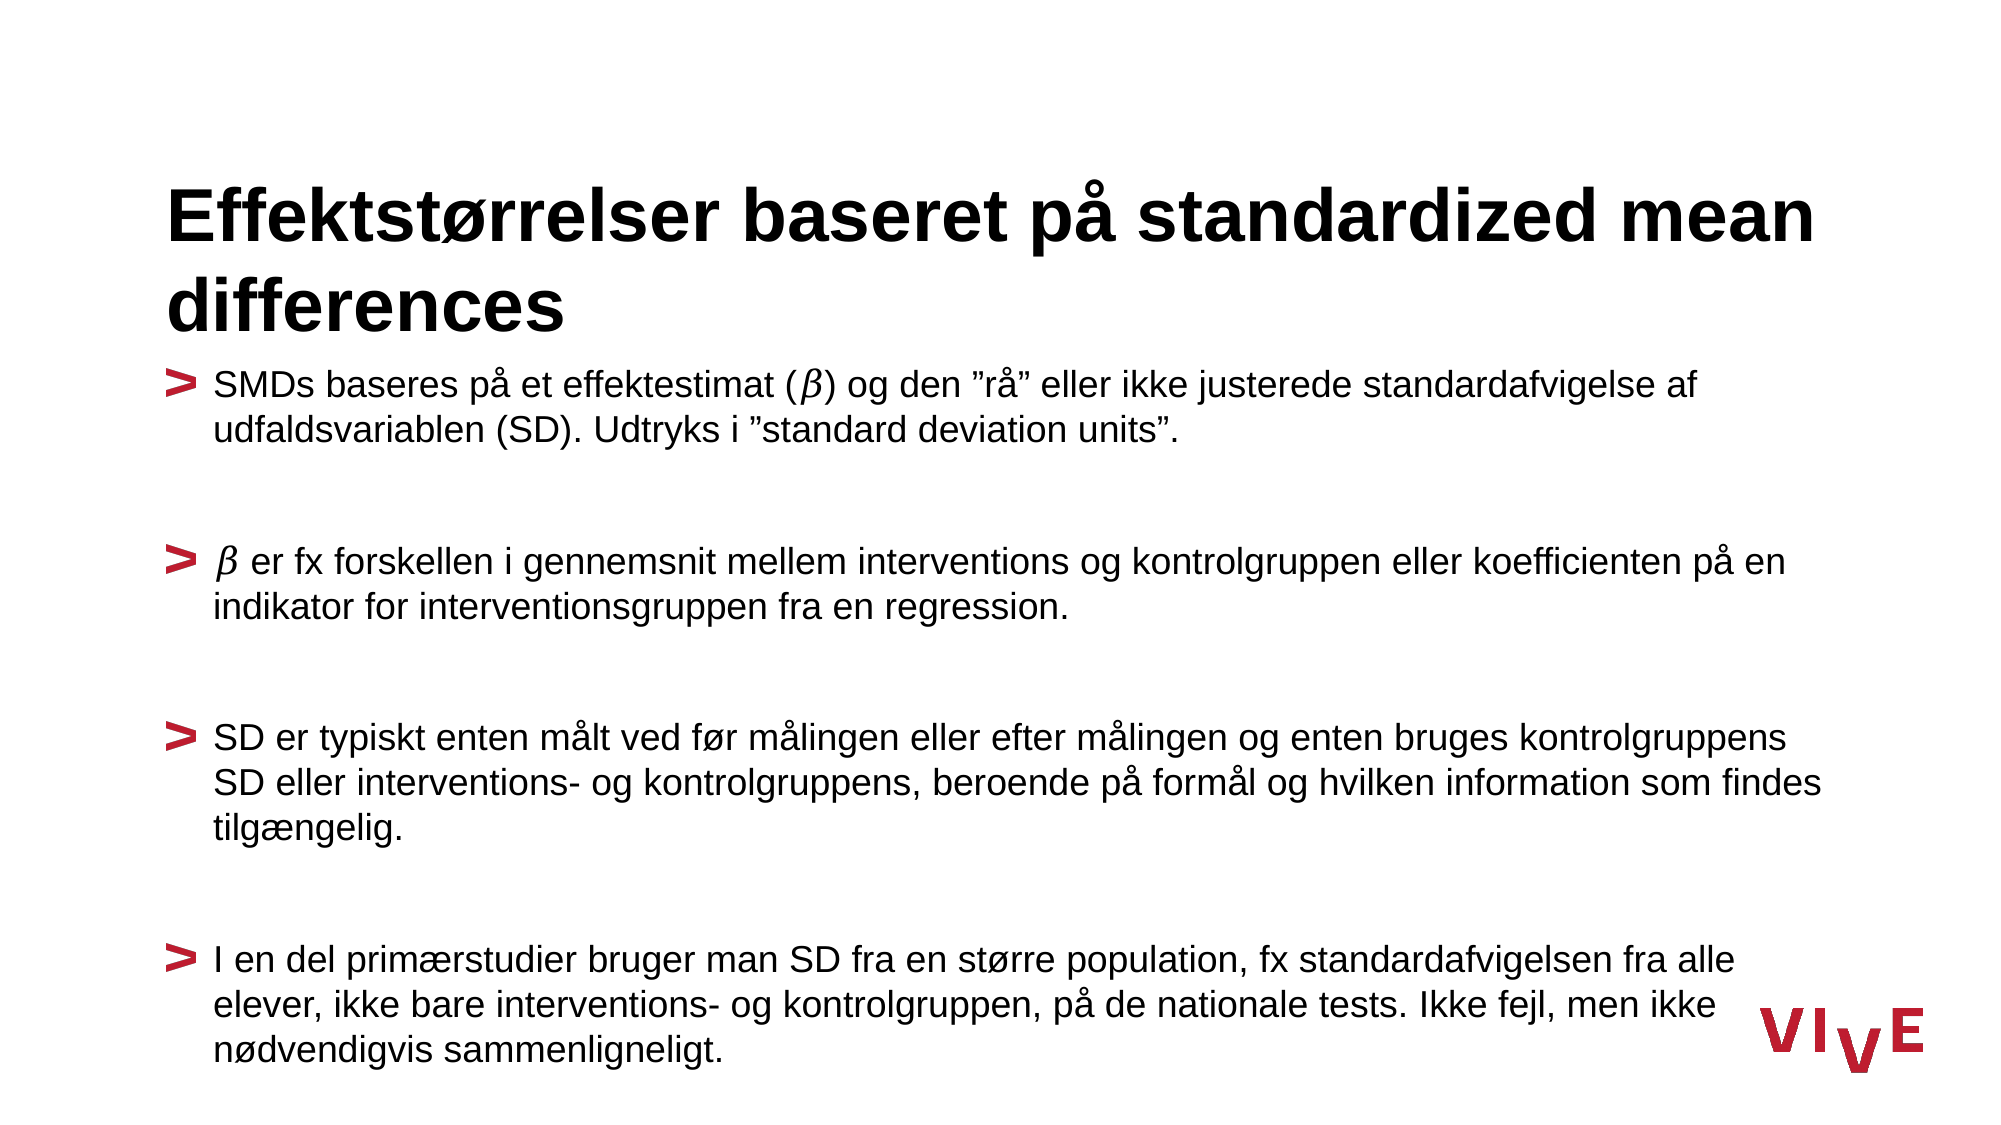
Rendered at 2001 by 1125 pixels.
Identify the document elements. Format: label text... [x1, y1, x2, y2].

title Effektstørrelser baseret på standardized mean differences [166, 166, 1833, 313]
picture [166, 943, 196, 972]
picture [166, 721, 196, 751]
picture [1754, 973, 1932, 1095]
list SMDs baseres på et effektestimat (𝛽) og den ”rå” eller ikke justerede standardafvigelse af udfaldsvariablen (SD). Udtryks i ”standard deviation units”. 𝛽 er fx forskellen i gennemsnit mellem interventions og kontrolgruppen eller koefficienten på en indikator for interventionsgruppen fra en regression. SD er typiskt enten målt ved før målingen eller efter målingen og enten bruges kontrolgruppens SD eller interventions- og kontrolgruppens, beroende på formål og hvilken information som findes tilgængelig. I en del primærstudier bruger man SD fra en større population, fx standardafvigelsen fra alle elever, ikke bare interventions- og kontrolgruppen, på de nationale tests. Ikke fejl, men ikke nødvendigvis sammenligneligt. [166, 360, 1833, 959]
picture [166, 544, 196, 574]
picture [166, 368, 196, 397]
